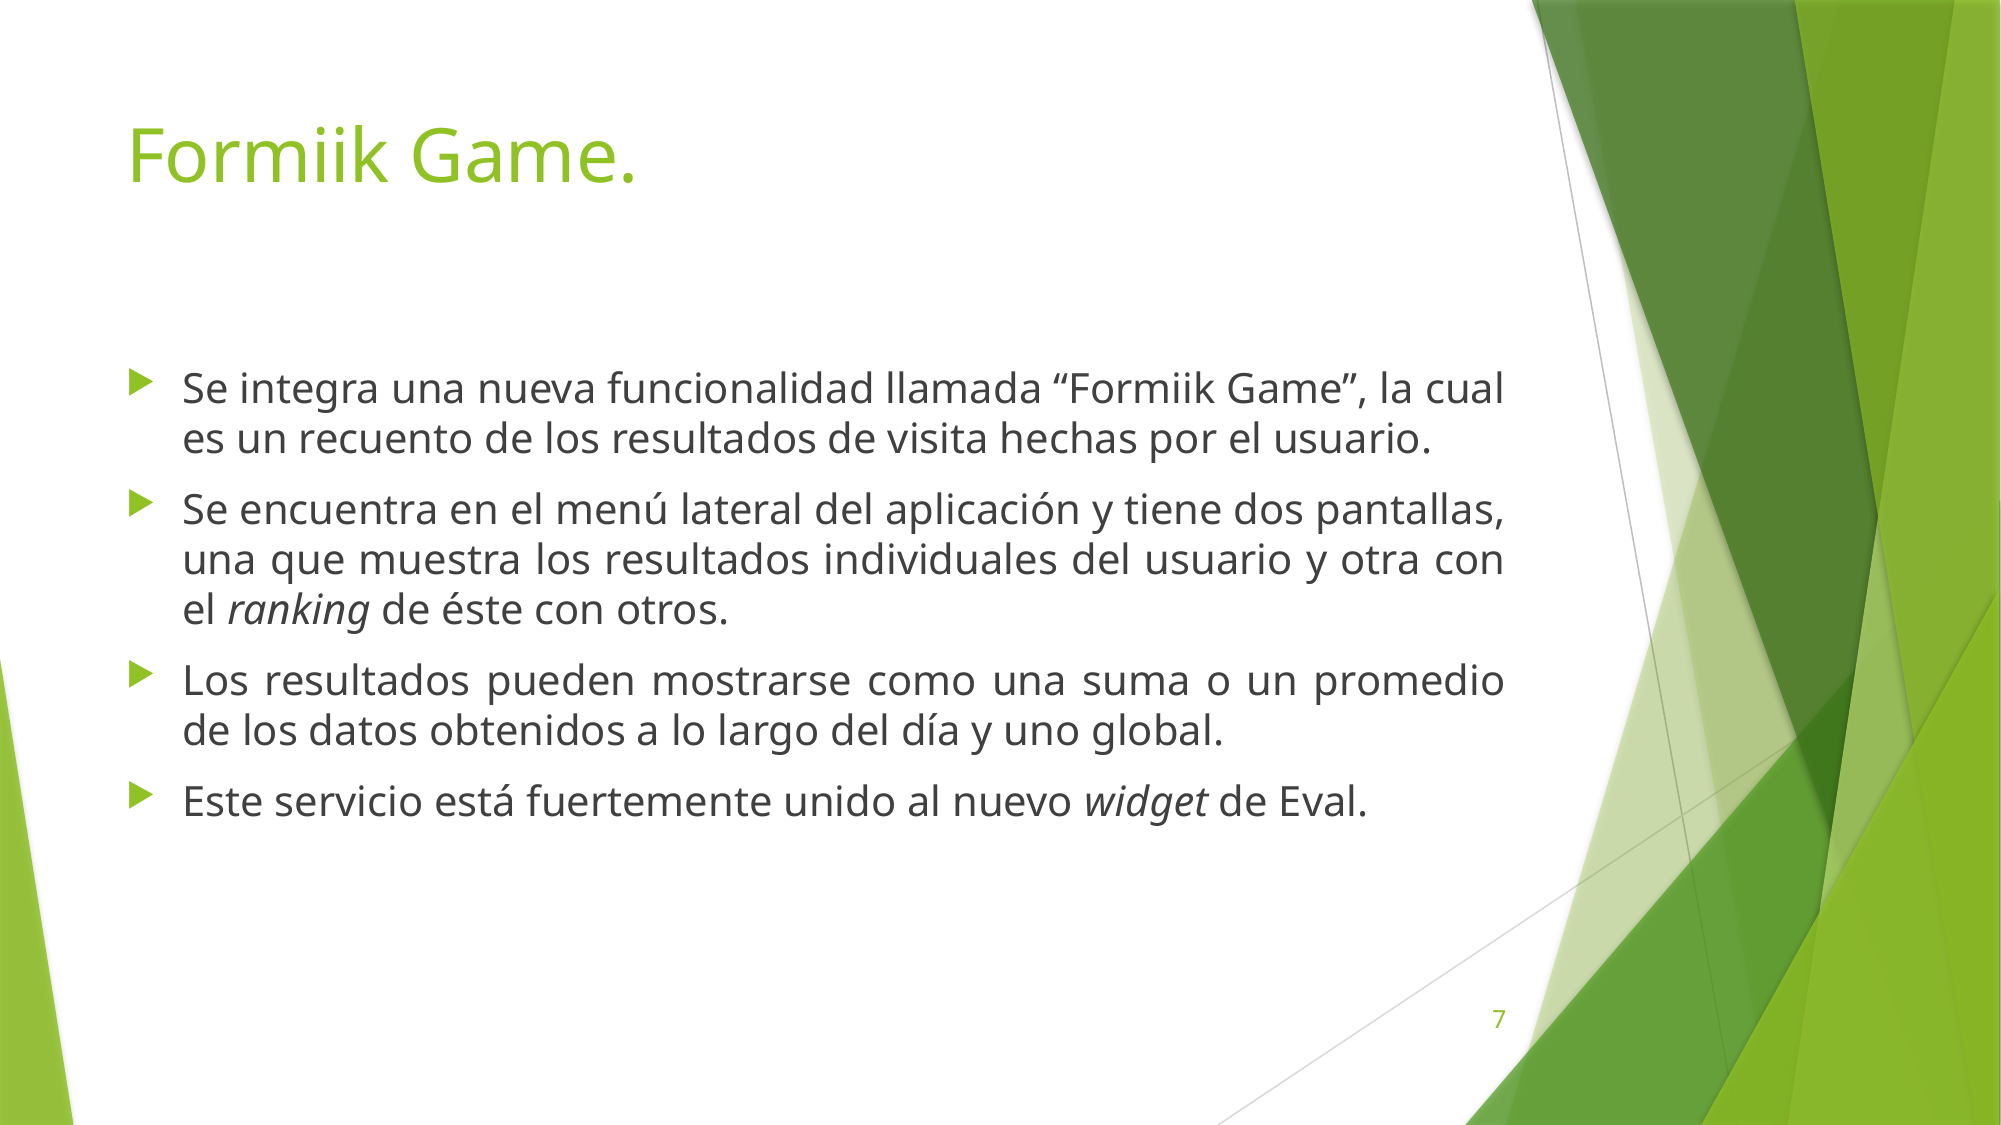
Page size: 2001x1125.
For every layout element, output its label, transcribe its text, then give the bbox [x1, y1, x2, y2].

title Formiik Game. [111, 99, 1522, 317]
slide_number 7 [1409, 991, 1522, 1051]
list Se integra una nueva funcionalidad llamada “Formiik Game”, la cual es un recuento de los resultados de visita hechas por el usuario. Se encuentra en el menú lateral del aplicación y tiene dos pantallas, una que muestra los resultados individuales del usuario y otra con el ranking de éste con otros. Los resultados pueden mostrarse como una suma o un promedio de los datos obtenidos a lo largo del día y uno global. Este servicio está fuertemente unido al nuevo widget de Eval. [111, 354, 1522, 992]
